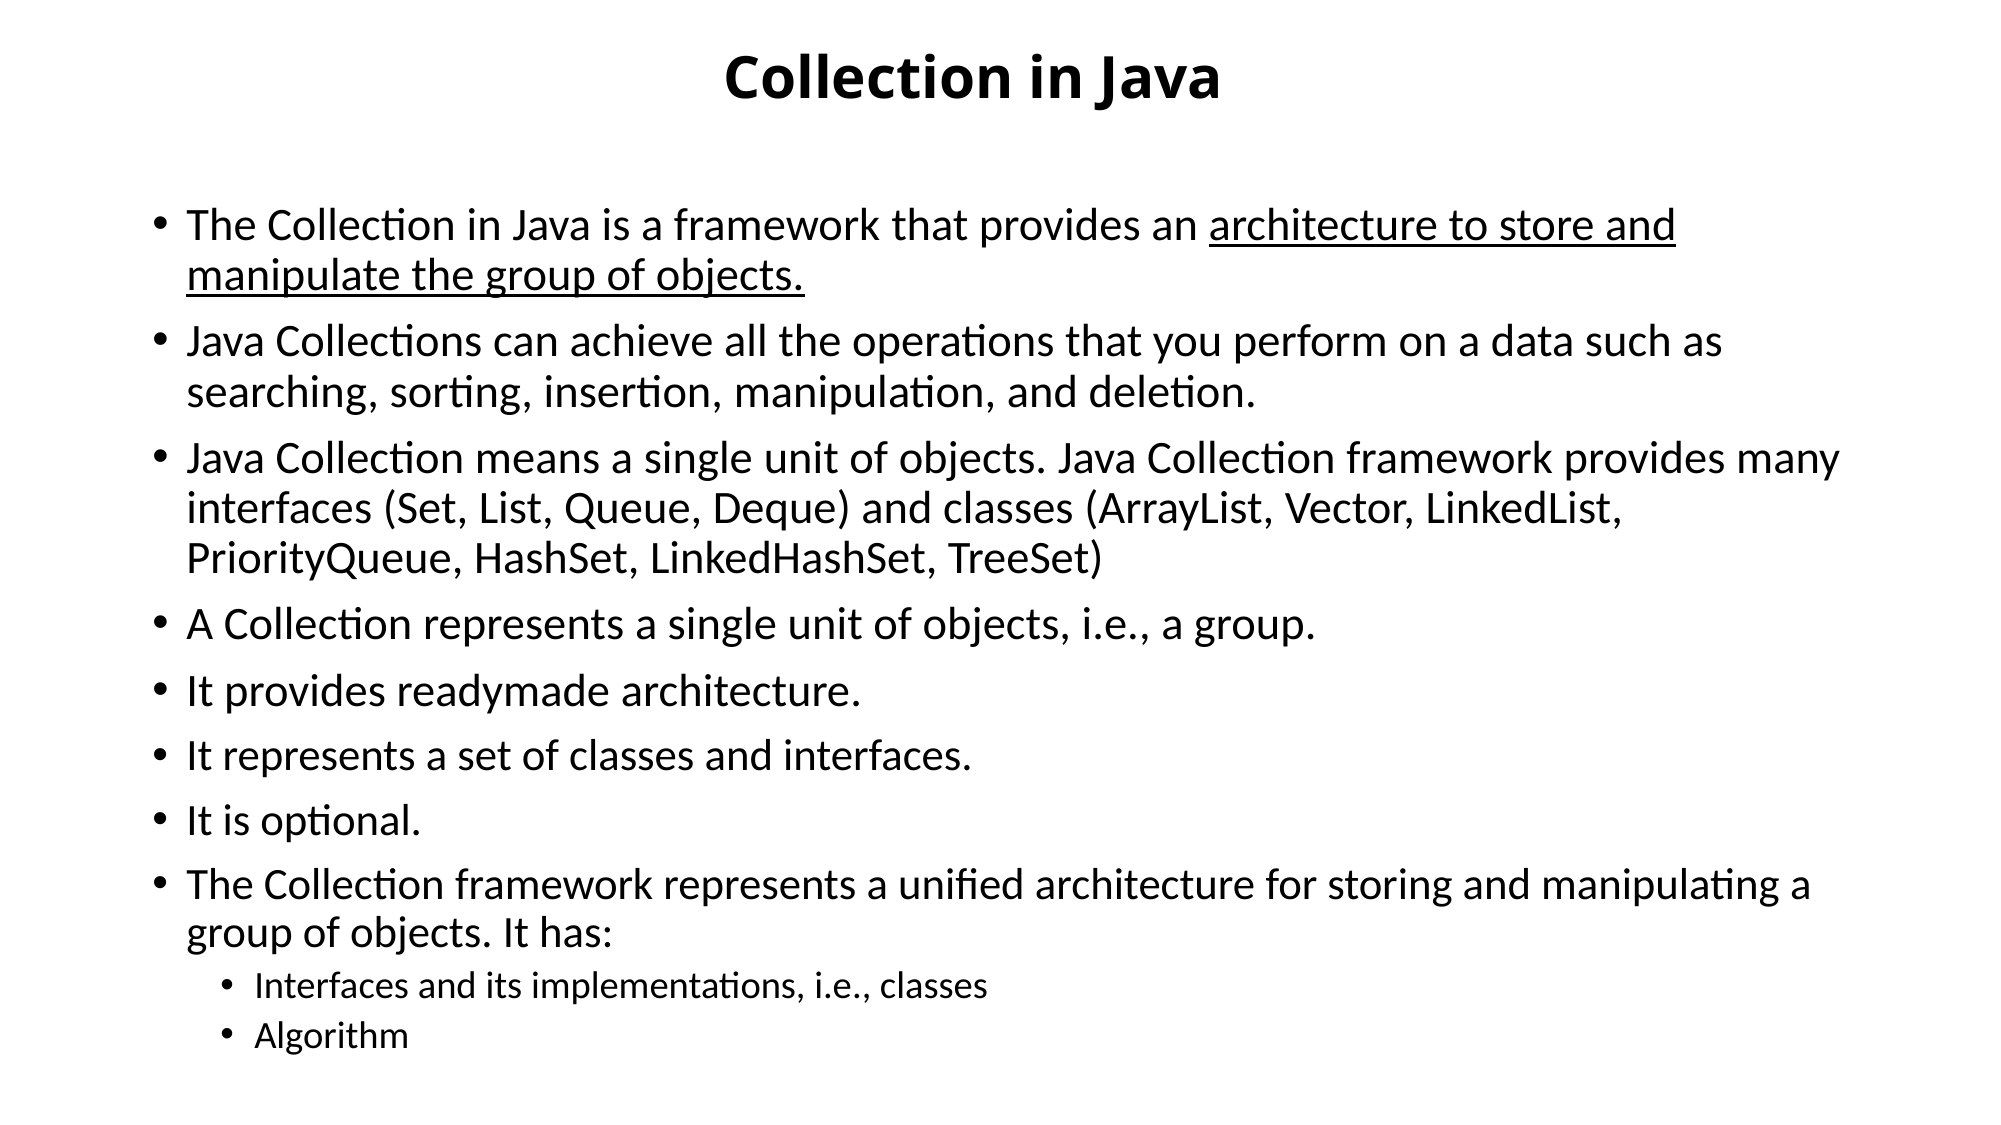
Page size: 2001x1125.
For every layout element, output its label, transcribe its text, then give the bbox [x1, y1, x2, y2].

list The Collection in Java is a framework that provides an architecture to store and manipulate the group of objects. Java Collections can achieve all the operations that you perform on a data such as searching, sorting, insertion, manipulation, and deletion. Java Collection means a single unit of objects. Java Collection framework provides many interfaces (Set, List, Queue, Deque) and classes (ArrayList, Vector, LinkedList, PriorityQueue, HashSet, LinkedHashSet, TreeSet) A Collection represents a single unit of objects, i.e., a group. It provides readymade architecture. It represents a set of classes and interfaces. It is optional. The Collection framework represents a unified architecture for storing and manipulating a group of objects. It has: Interfaces and its implementations, i.e., classes Algorithm [137, 192, 1890, 1074]
title Collection in Java [118, 23, 1844, 137]
